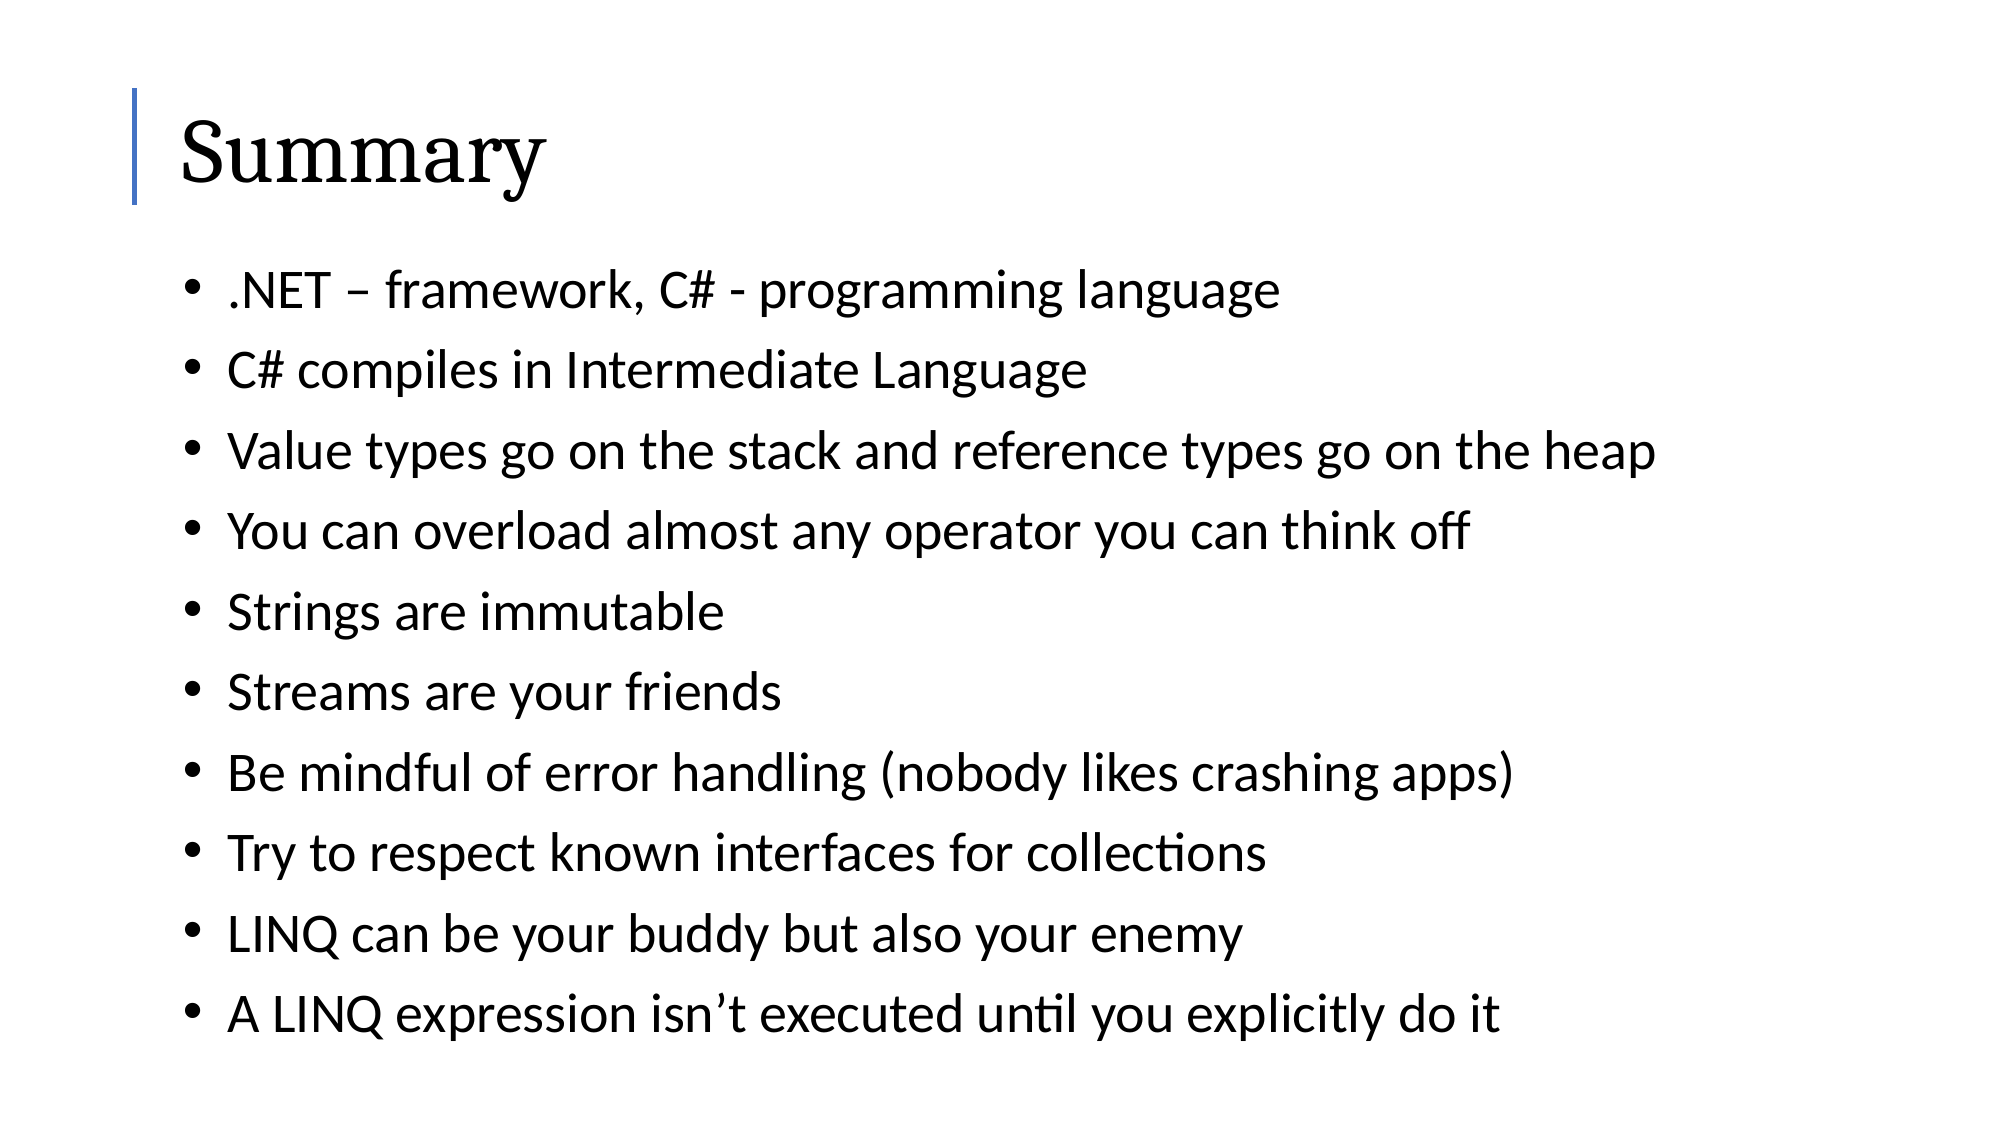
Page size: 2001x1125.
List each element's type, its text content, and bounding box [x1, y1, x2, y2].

list .NET – framework, C# - programming language C# compiles in Intermediate Language Value types go on the stack and reference types go on the heap You can overload almost any operator you can think off Strings are immutable Streams are your friends Be mindful of error handling (nobody likes crashing apps) Try to respect known interfaces for collections LINQ can be your buddy but also your enemy A LINQ expression isn’t executed until you explicitly do it [168, 231, 1763, 1053]
title Summary [168, 73, 1763, 231]
